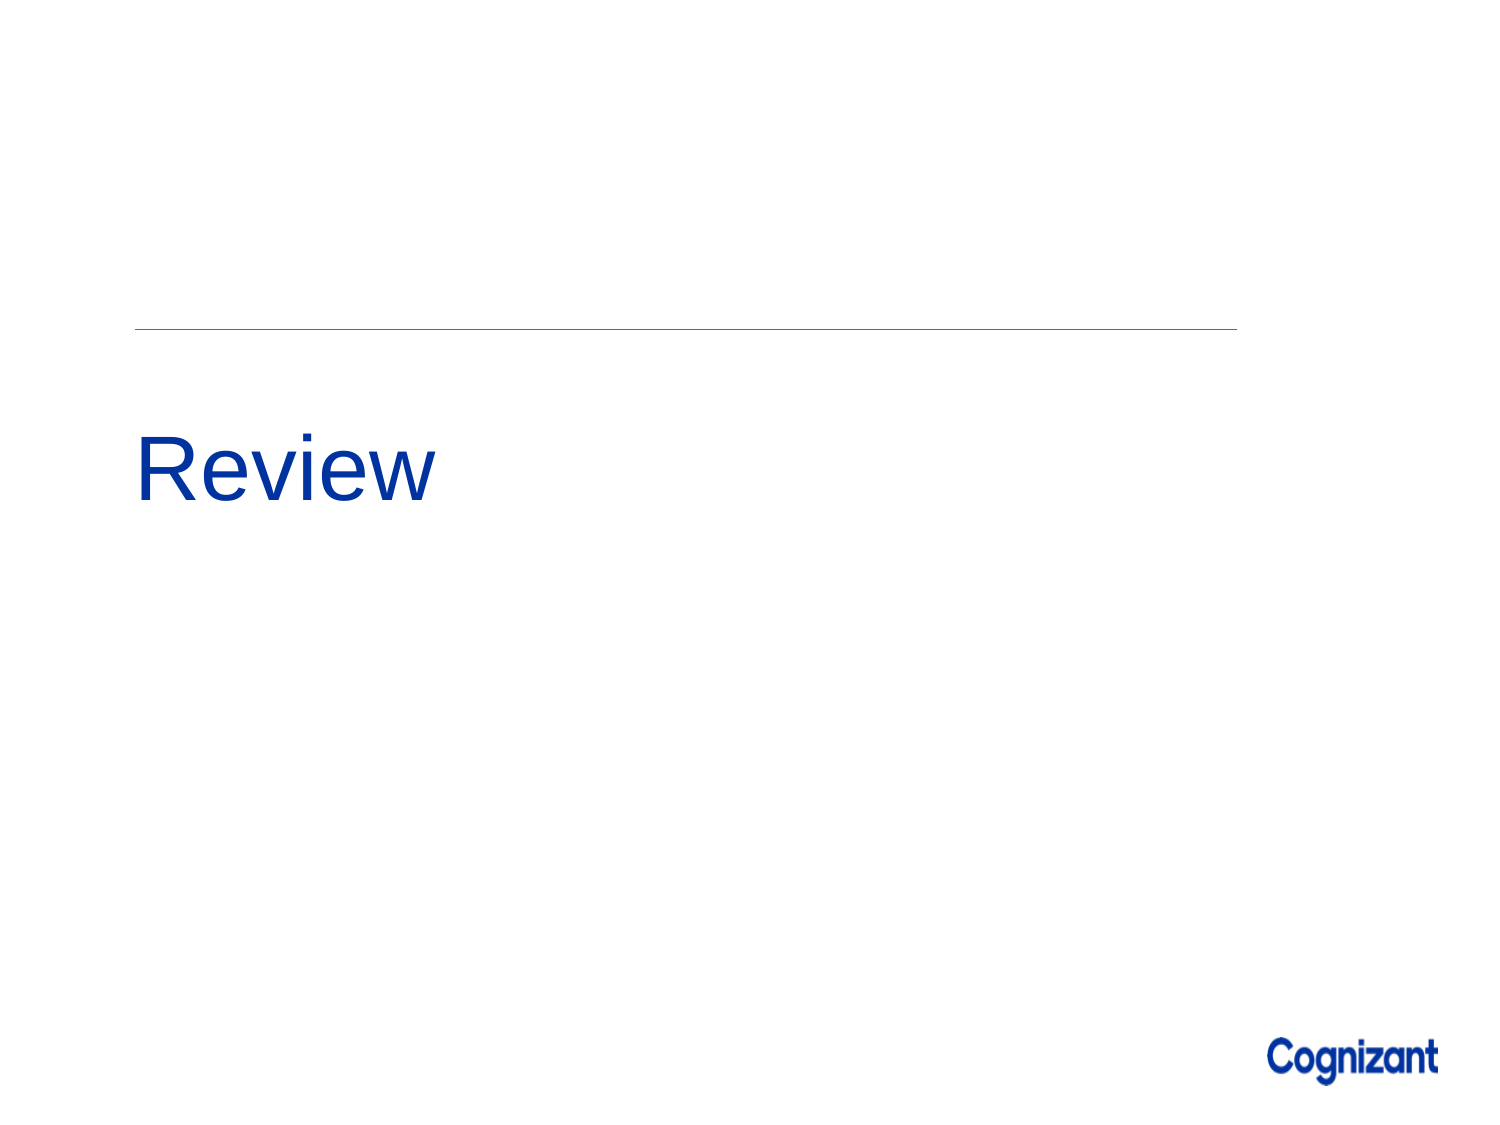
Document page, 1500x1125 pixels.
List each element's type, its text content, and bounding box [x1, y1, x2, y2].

title Review [134, 421, 1239, 521]
picture [1267, 1037, 1438, 1086]
